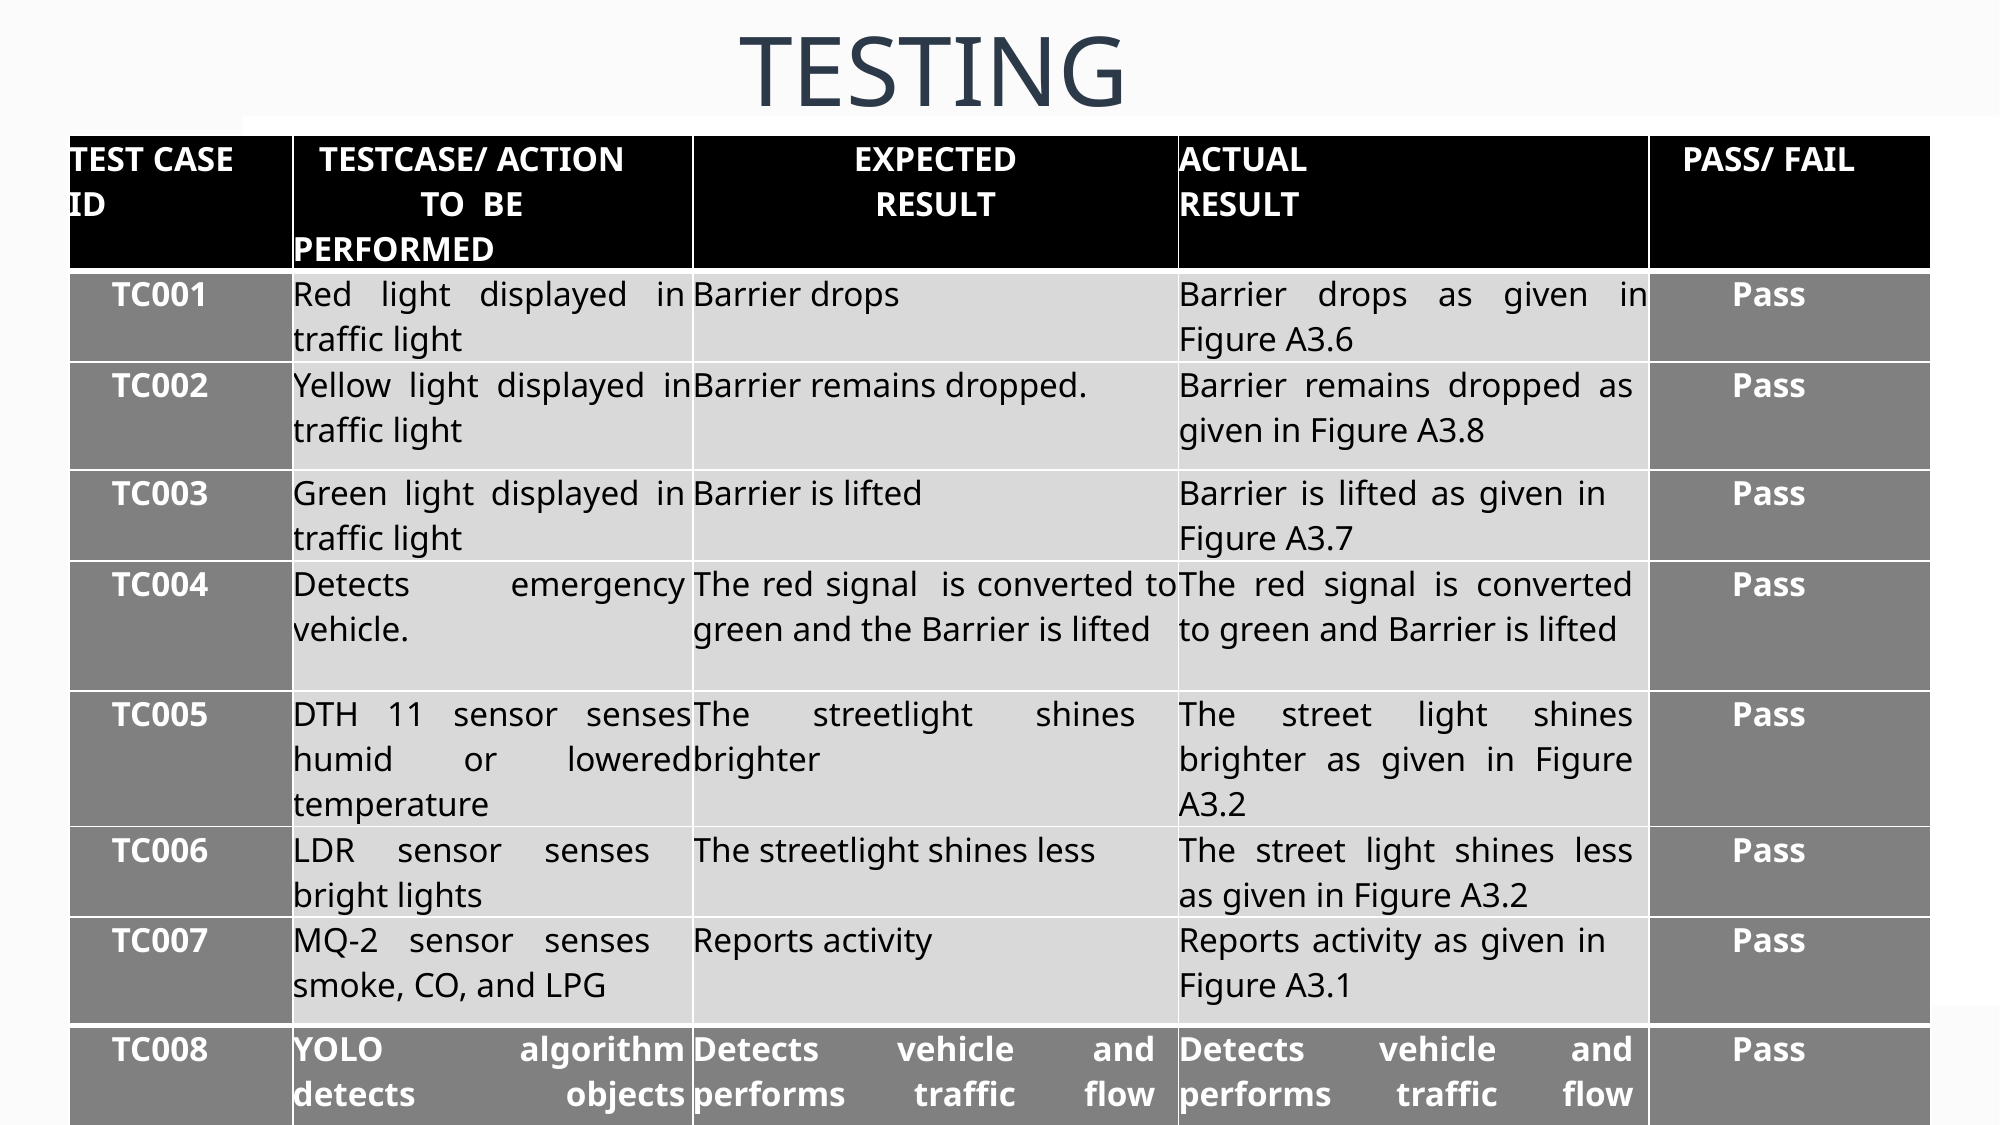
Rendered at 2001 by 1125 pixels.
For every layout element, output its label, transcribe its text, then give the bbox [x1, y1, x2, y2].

table_cell DTH 11 sensor senses humid or lowered temperature [294, 692, 692, 826]
table_cell Pass [1650, 827, 1930, 916]
table_cell Barrier drops [694, 274, 1178, 361]
table_cell LDR sensor senses bright lights [294, 827, 692, 916]
table_cell Yellow light displayed in traffic light [294, 363, 692, 469]
table_cell Barrier is lifted as given in Figure A3.7 [1179, 471, 1648, 560]
table_cell Green light displayed in traffic light [294, 471, 692, 560]
table_cell The red signal is converted to green and Barrier is lifted [1179, 562, 1648, 690]
table_cell The streetlight shines brighter [694, 692, 1178, 826]
table_cell TC001 [70, 274, 292, 361]
table_cell Barrier drops as given in Figure A3.6 [1179, 274, 1648, 361]
table_cell TC007 [70, 918, 292, 1023]
table_header EXPECTED RESULT [694, 136, 1178, 268]
table_cell Barrier remains dropped. [694, 363, 1178, 469]
table_cell Pass [1650, 1028, 1930, 1125]
table_cell The street light shines brighter as given in Figure A3.2 [1179, 692, 1648, 826]
table_cell TC003 [70, 471, 292, 560]
table_cell Pass [1650, 274, 1930, 361]
table_header TESTCASE/ ACTION TO BE PERFORMED [294, 136, 692, 268]
table_cell TC002 [70, 363, 292, 469]
table_cell TC006 [70, 827, 292, 916]
table_cell Detects vehicle and performs traffic flow conversion. as given in Figure A3.5 [1179, 1028, 1648, 1125]
table_cell Detects emergency vehicle. [294, 562, 692, 690]
table_cell Reports activity [694, 918, 1178, 1023]
table_cell Pass [1650, 471, 1930, 560]
table_cell The streetlight shines less [694, 827, 1178, 916]
table_cell TC005 [70, 692, 292, 826]
table_cell Detects vehicle and performs traffic flow conversion. [694, 1028, 1178, 1125]
table_cell TC004 [70, 562, 292, 690]
table_cell MQ-2 sensor senses smoke, CO, and LPG [294, 918, 692, 1023]
table_header ACTUAL RESULT [1179, 136, 1648, 268]
table_cell Barrier is lifted [694, 471, 1178, 560]
table_header PASS/ FAIL [1650, 136, 1930, 268]
table_header TEST CASE ID [70, 136, 292, 268]
table_cell Pass [1650, 918, 1930, 1023]
title TESTING [68, 16, 1799, 135]
table_cell TC008 [70, 1028, 292, 1125]
table_cell The red signal is converted to green and the Barrier is lifted [694, 562, 1178, 690]
table_cell Barrier remains dropped as given in Figure A3.8 [1179, 363, 1648, 469]
table_cell Reports activity as given in Figure A3.1 [1179, 918, 1648, 1023]
table_cell Red light displayed in traffic light [294, 274, 692, 361]
table_cell YOLO algorithm detects objects (vehicles) [294, 1028, 692, 1125]
table_cell Pass [1650, 692, 1930, 826]
table_cell Pass [1650, 363, 1930, 469]
table_cell The street light shines less as given in Figure A3.2 [1179, 827, 1648, 916]
table_cell Pass [1650, 562, 1930, 690]
